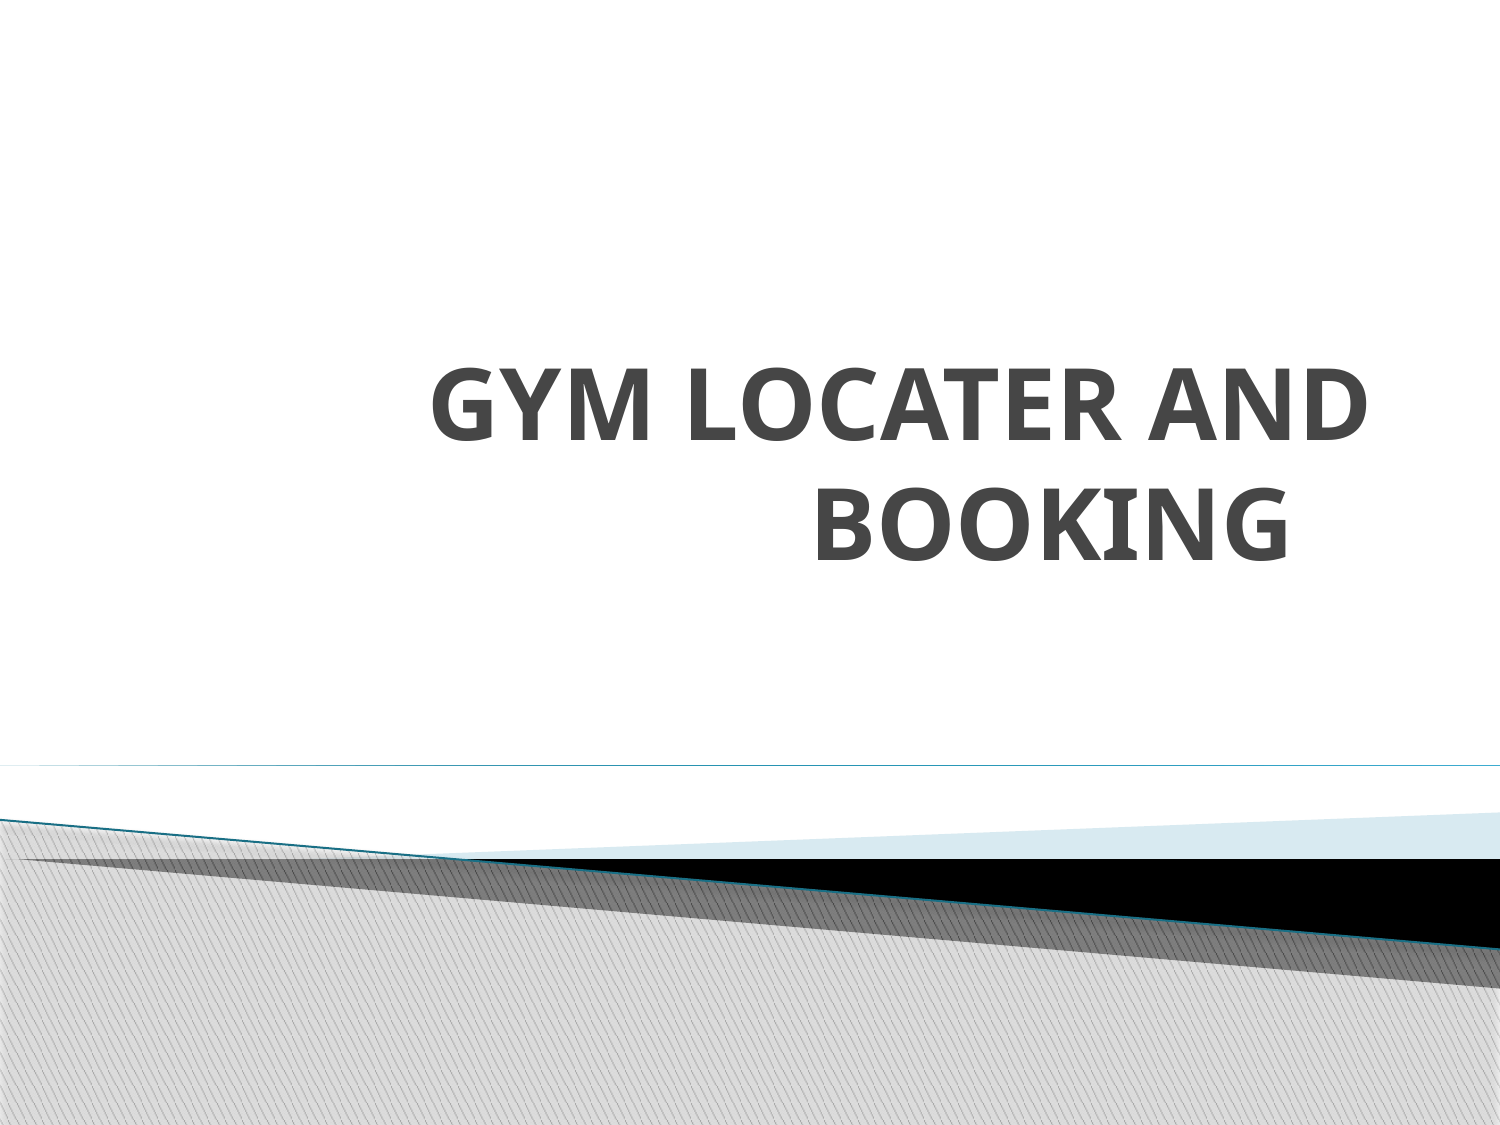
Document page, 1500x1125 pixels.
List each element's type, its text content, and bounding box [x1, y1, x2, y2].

picture [5, 859, 1500, 989]
title GYM LOCATER AND BOOKING [112, 287, 1388, 588]
